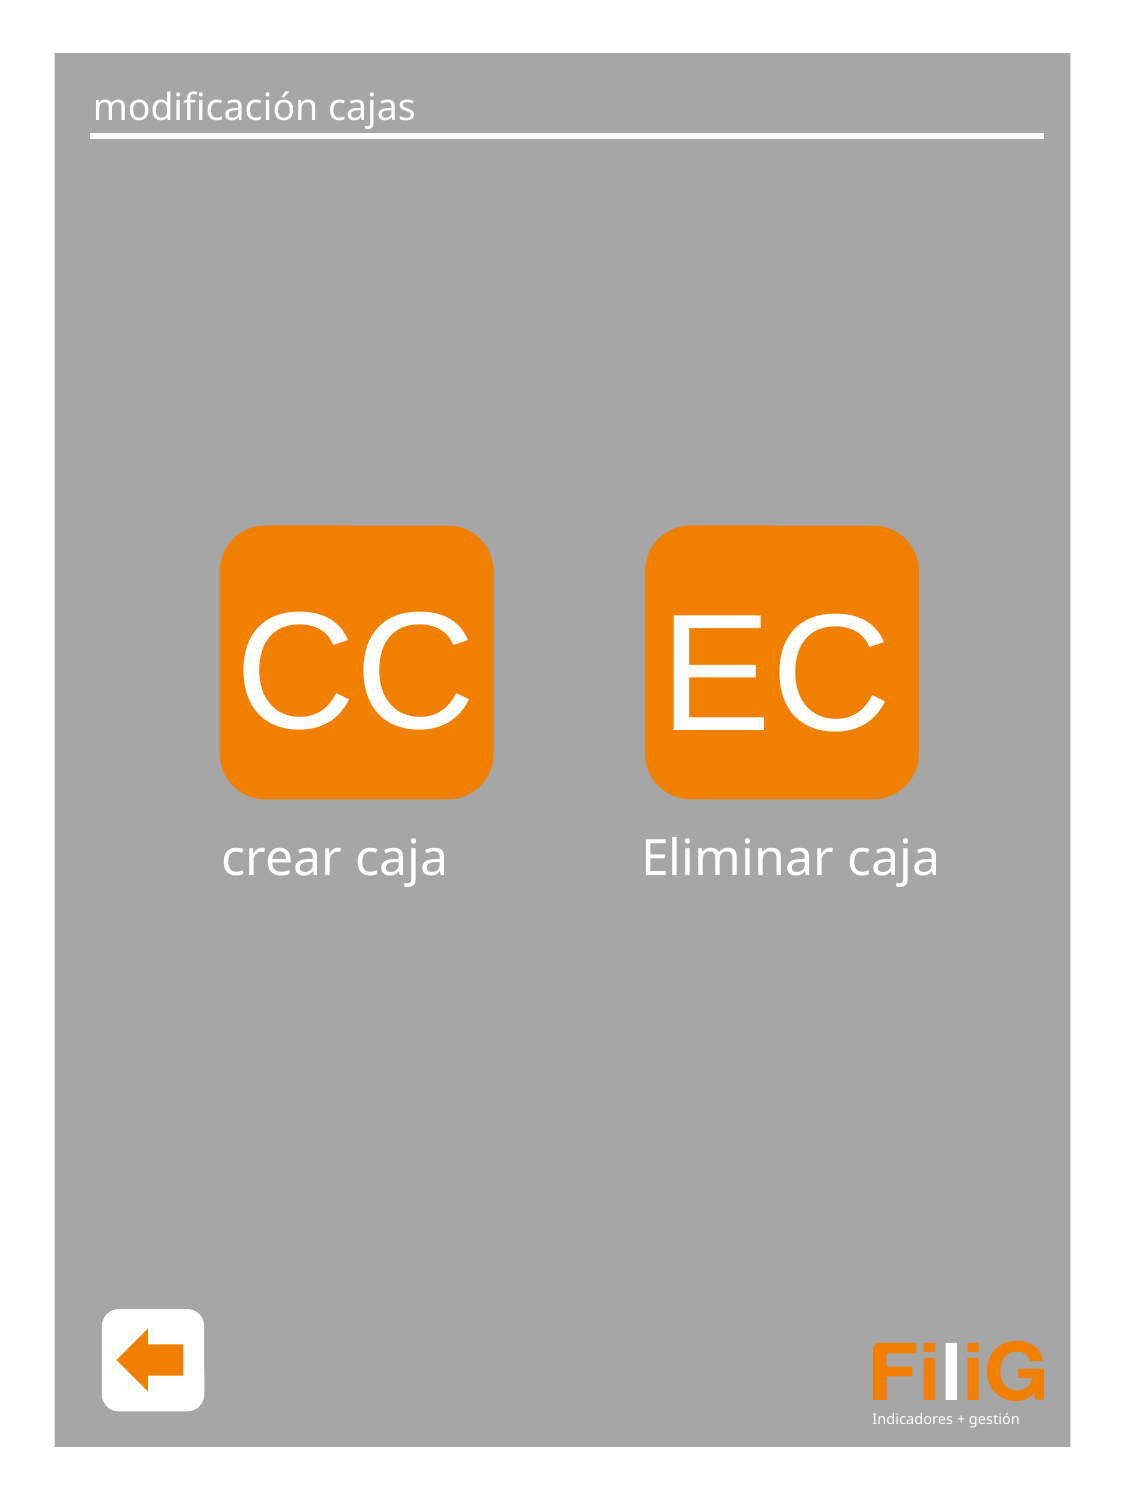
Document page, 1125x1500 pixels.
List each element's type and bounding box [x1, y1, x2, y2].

text_box [54, 52, 1083, 1448]
